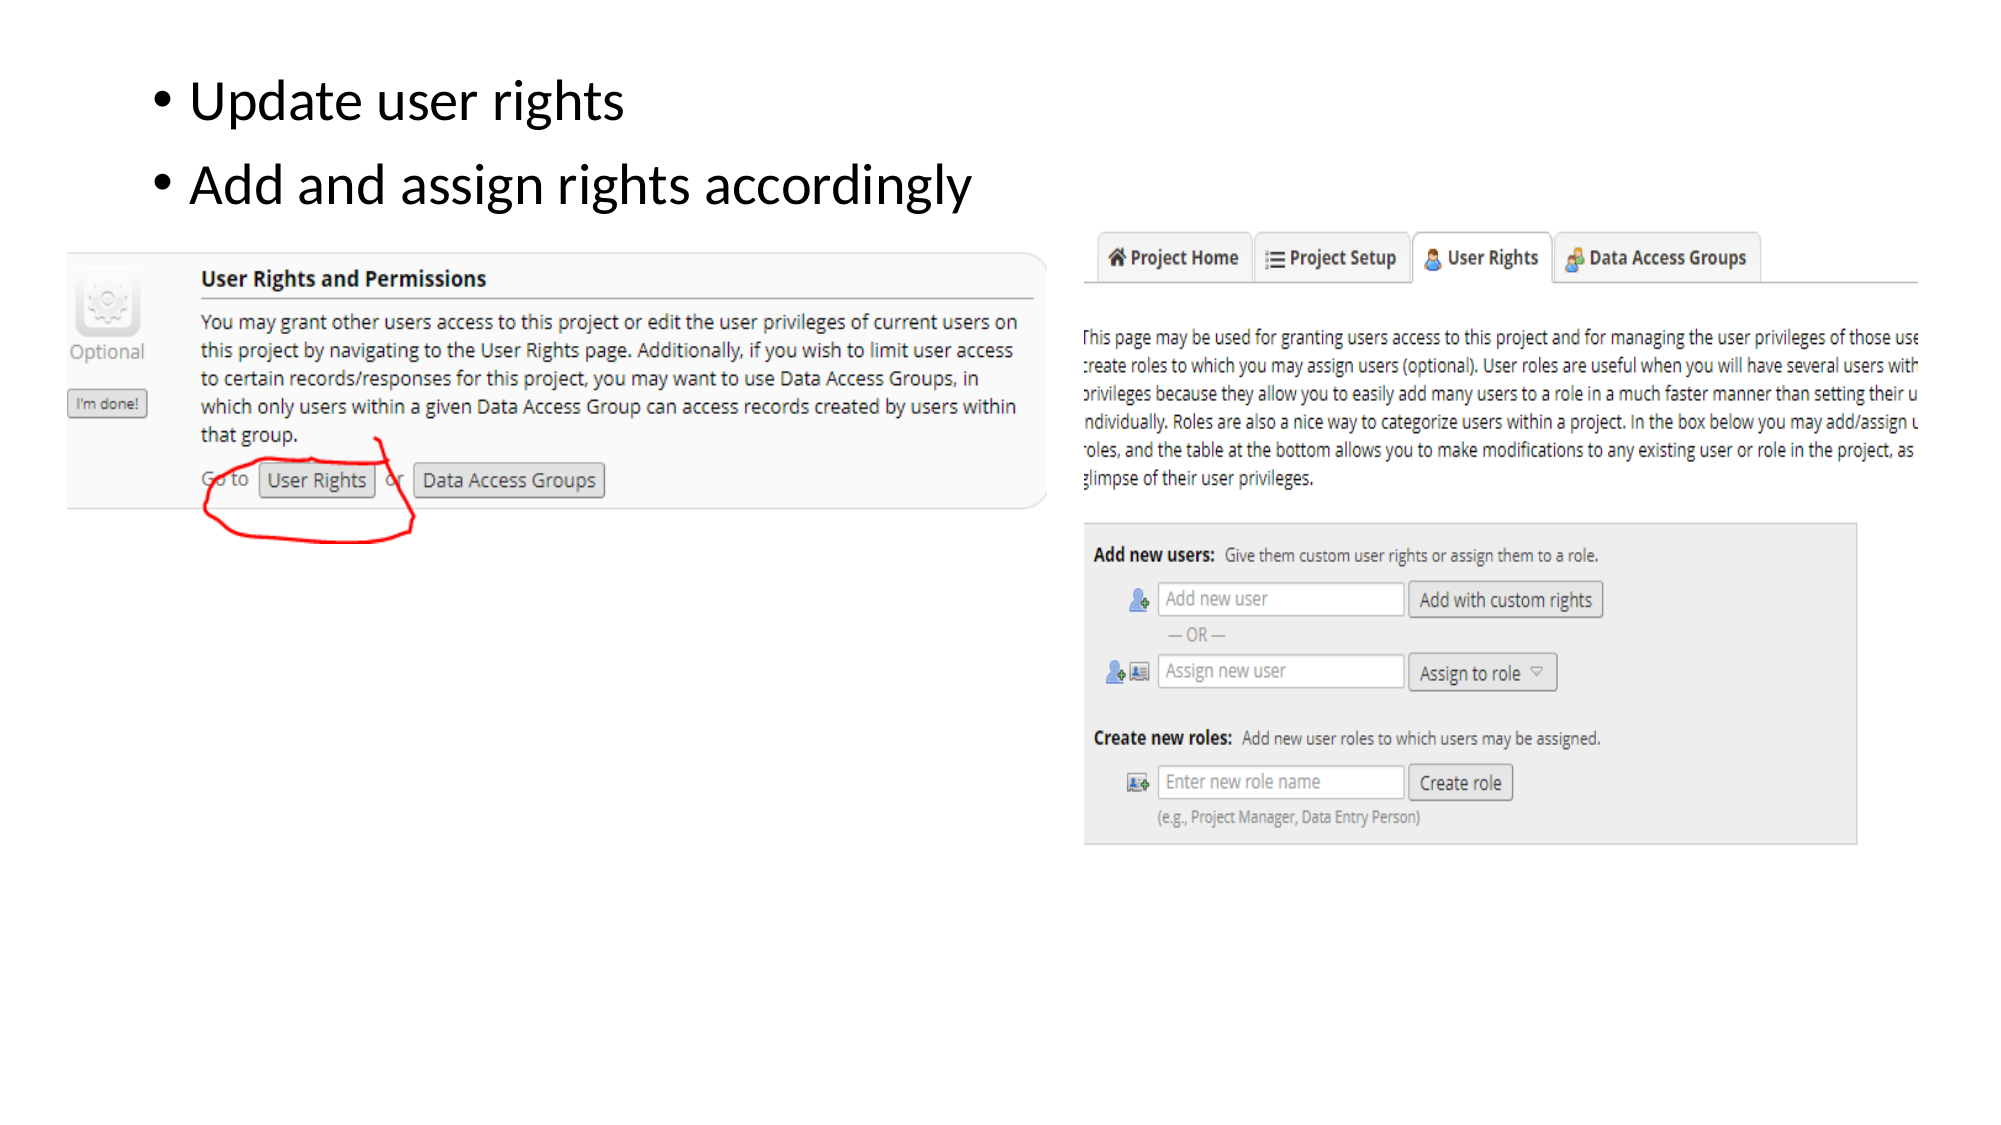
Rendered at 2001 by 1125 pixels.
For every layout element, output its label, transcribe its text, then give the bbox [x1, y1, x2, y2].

picture [1084, 221, 1918, 867]
picture [67, 240, 1047, 544]
list Update user rights Add and assign rights accordingly [137, 62, 1863, 1125]
